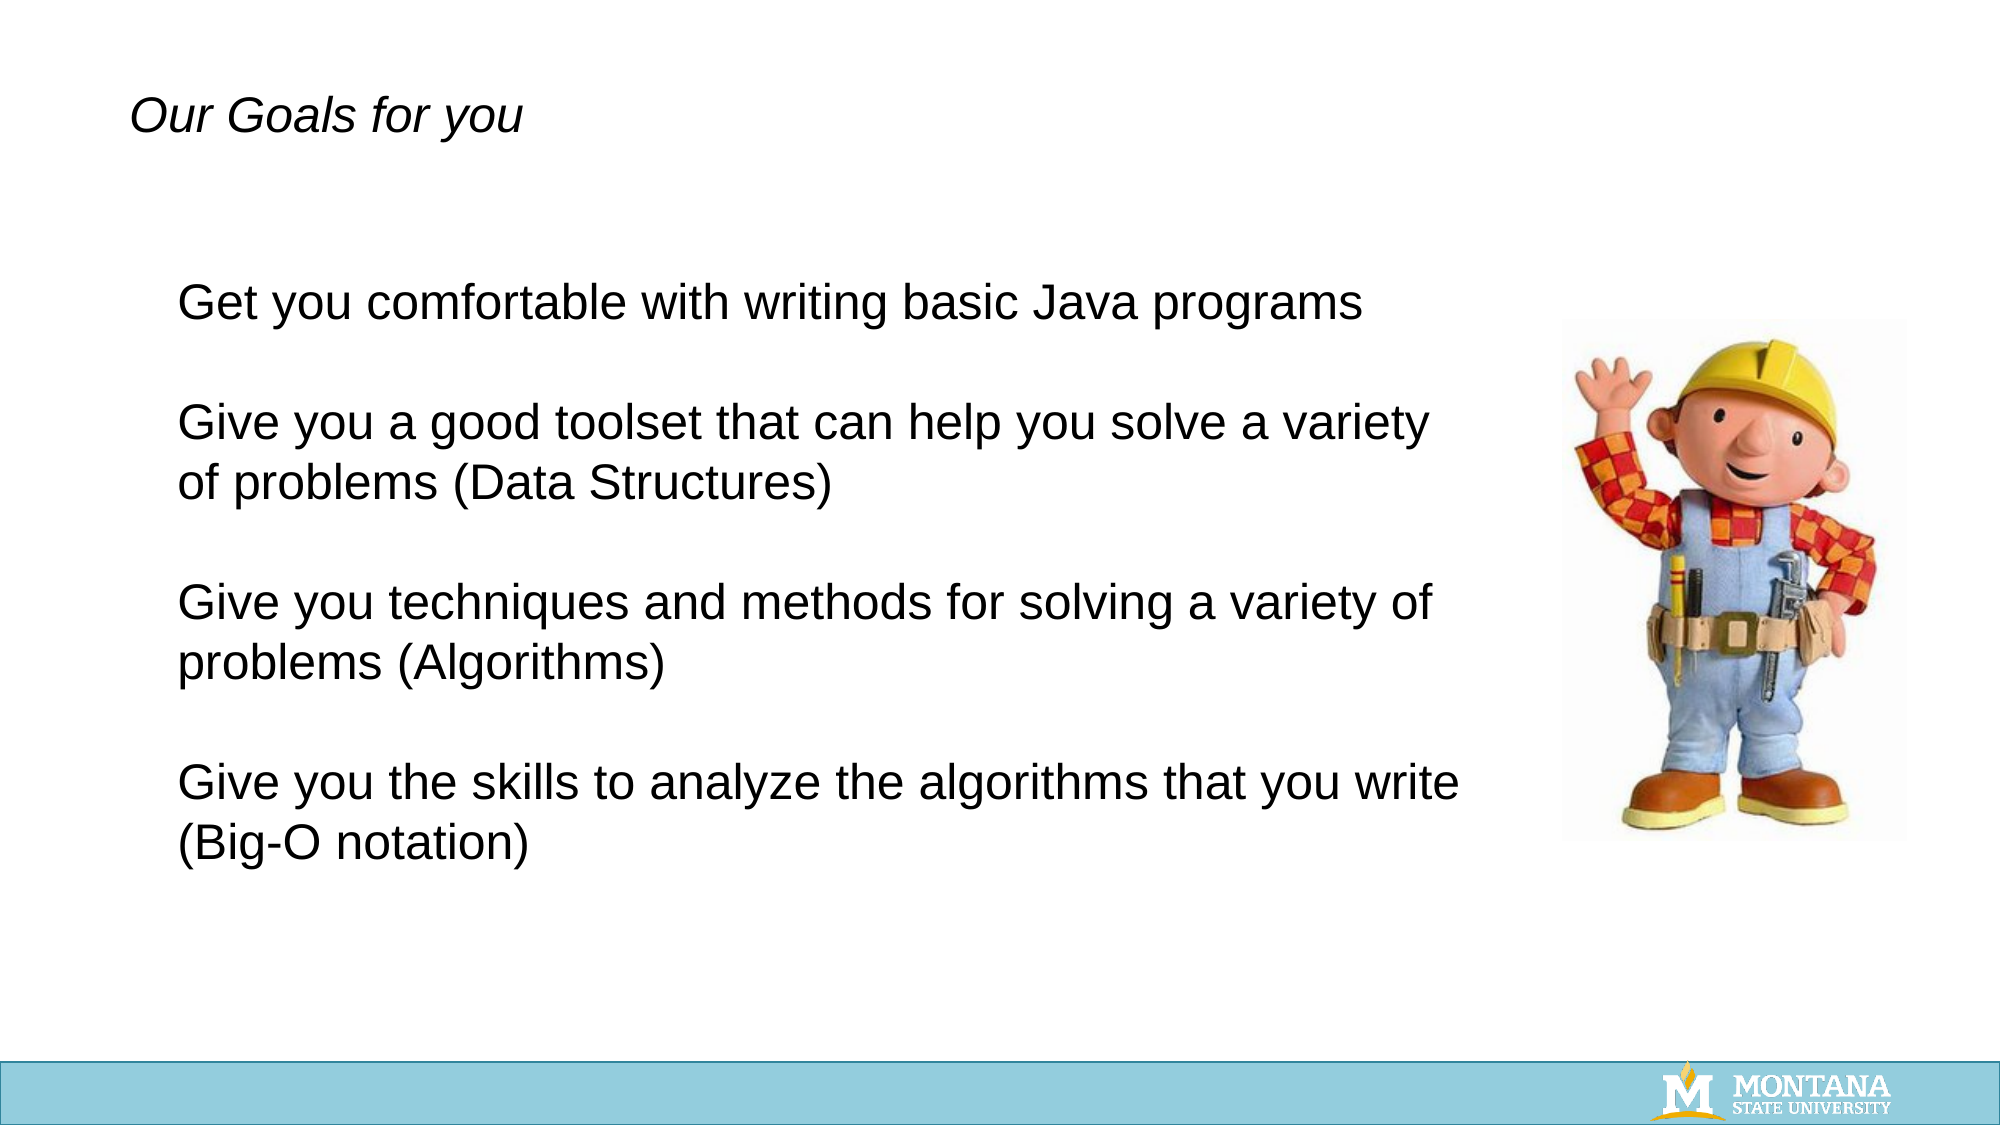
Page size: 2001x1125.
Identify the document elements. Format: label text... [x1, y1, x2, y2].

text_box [1892, 1060, 2000, 1125]
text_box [0, 1060, 1647, 1125]
text_box Get you comfortable with writing basic Java programs Give you a good toolset that can help you solve a variety of problems (Data Structures) Give you techniques and methods for solving a variety of problems (Algorithms) Give you the skills to analyze the algorithms that you write (Big-O notation) [162, 262, 1500, 878]
text_box Our Goals for you [114, 74, 540, 150]
picture [1562, 319, 1907, 841]
picture [1649, 1060, 1892, 1122]
